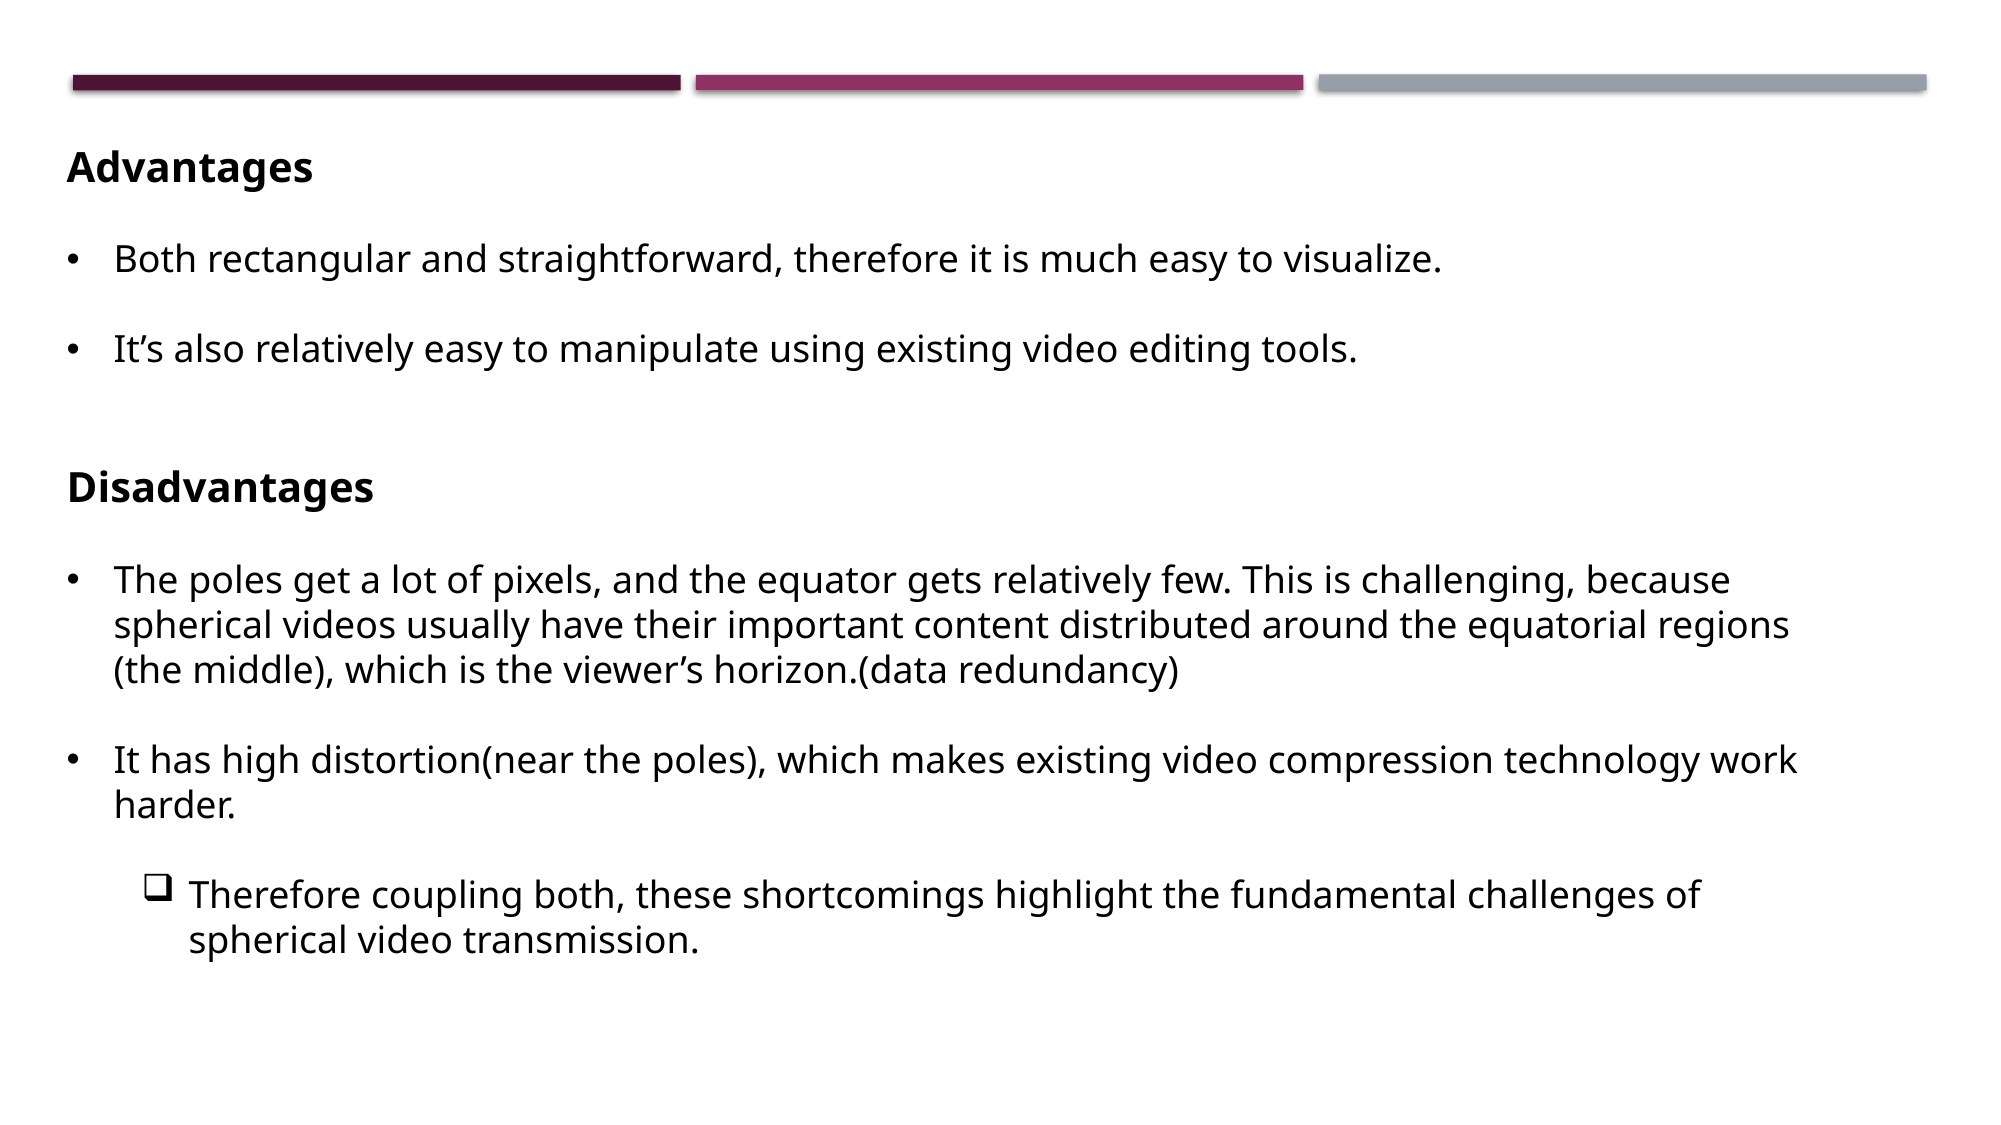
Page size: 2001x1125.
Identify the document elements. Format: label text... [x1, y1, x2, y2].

text_box Advantages Both rectangular and straightforward, therefore it is much easy to visualize. It’s also relatively easy to manipulate using existing video editing tools. Disadvantages The poles get a lot of pixels, and the equator gets relatively few. This is challenging, because spherical videos usually have their important content distributed around the equatorial regions (the middle), which is the viewer’s horizon.(data redundancy) It has high distortion(near the poles), which makes existing video compression technology work harder. Therefore coupling both, these shortcomings highlight the fundamental challenges of spherical video transmission. [51, 133, 1843, 1058]
